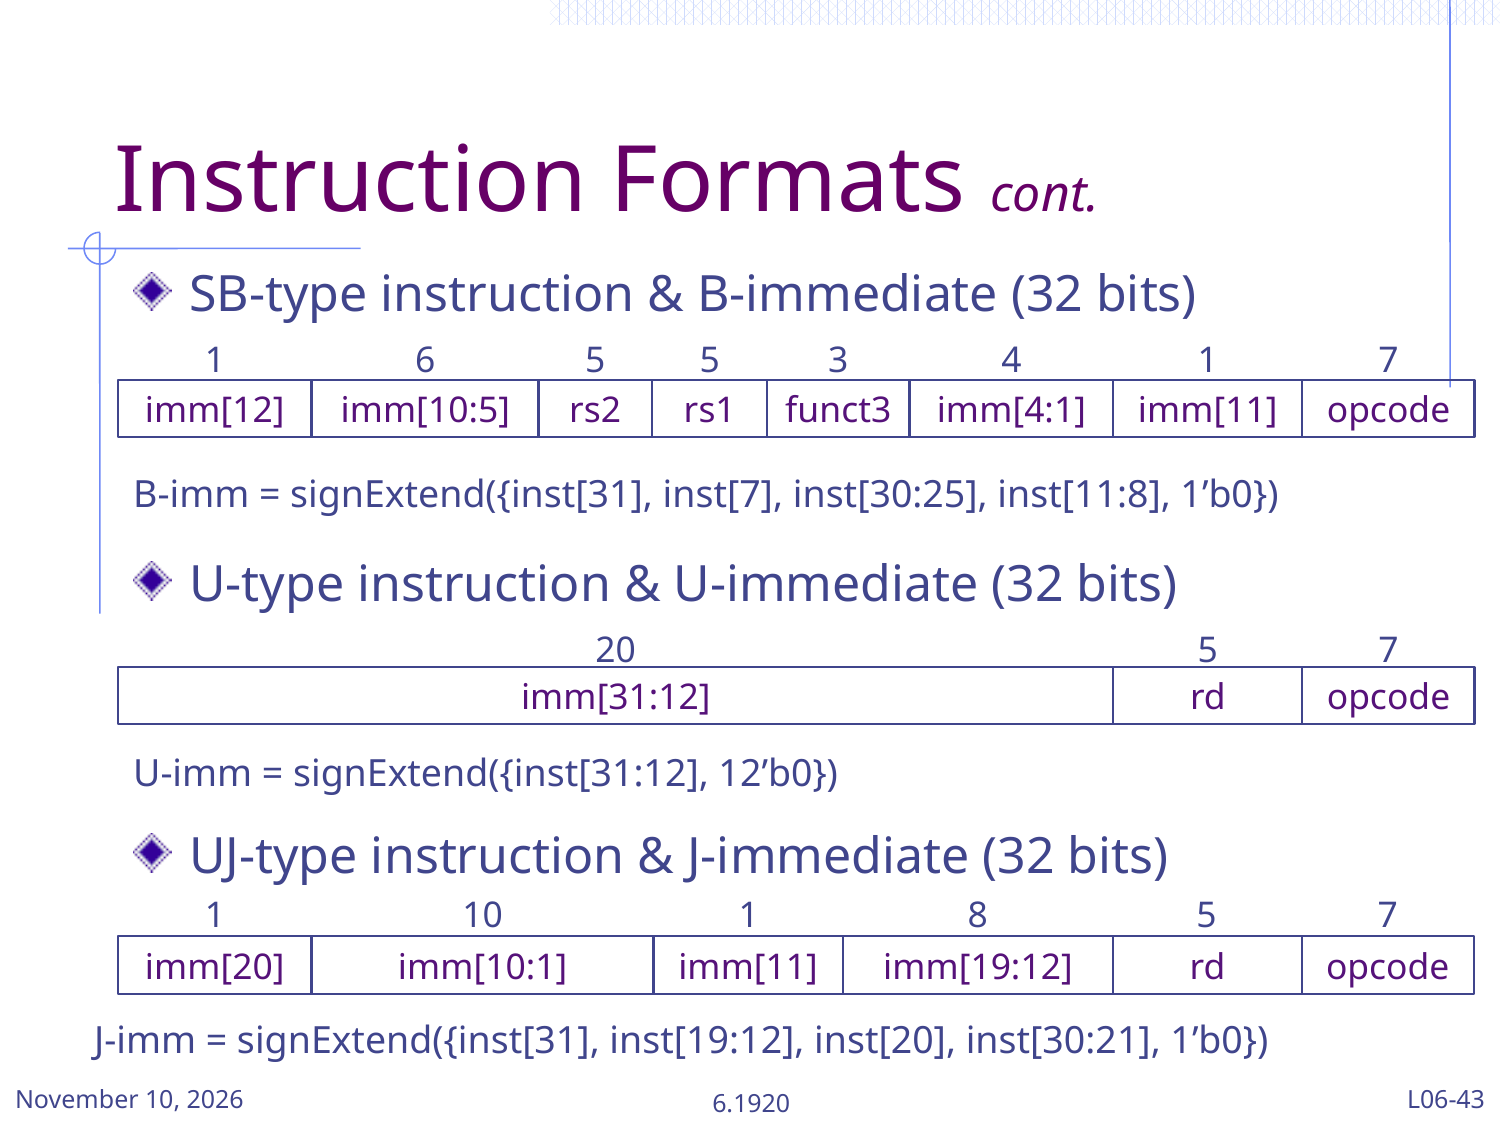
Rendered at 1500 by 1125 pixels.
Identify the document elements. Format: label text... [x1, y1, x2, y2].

picture [133, 272, 172, 311]
picture [133, 561, 172, 601]
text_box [118, 619, 1475, 725]
text_box B-imm = signExtend({inst[31], inst[7], inst[30:25], inst[11:8], 1’b0}) [118, 462, 1500, 523]
text_box UJ-type instruction & J-immediate (32 bits) [118, 815, 1429, 884]
text_box U-imm = signExtend({inst[31:12], 12’b0}) [118, 741, 1384, 801]
slide_number L06-43 [1187, 1049, 1500, 1125]
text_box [118, 884, 1474, 995]
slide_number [0, 1049, 313, 1125]
footer 6.1920 [503, 1049, 1000, 1125]
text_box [118, 329, 1475, 438]
text_box J-imm = signExtend({inst[31], inst[19:12], inst[20], inst[30:21], 1’b0}) [79, 1009, 1500, 1069]
picture [133, 833, 172, 873]
text_box U-type instruction & U-immediate (32 bits) [118, 543, 1455, 618]
text_box SB-type instruction & B-immediate (32 bits) [118, 254, 1415, 329]
title Instruction Formats cont. [99, 49, 1429, 238]
